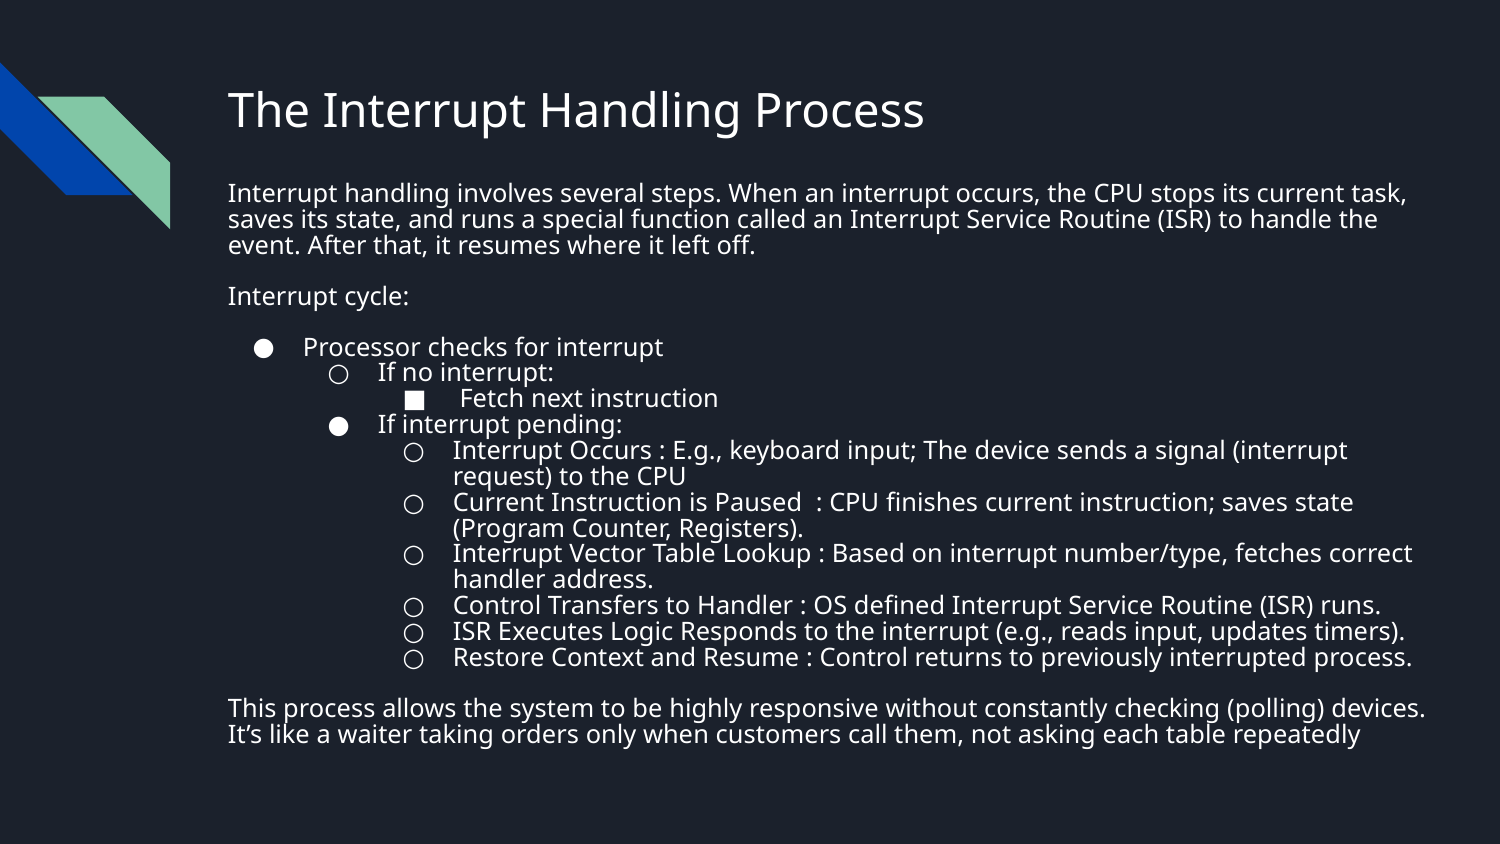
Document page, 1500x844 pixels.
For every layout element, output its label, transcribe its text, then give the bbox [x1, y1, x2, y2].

title The Interrupt Handling Process [212, 64, 1368, 152]
list Interrupt handling involves several steps. When an interrupt occurs, the CPU stops its current task, saves its state, and runs a special function called an Interrupt Service Routine (ISR) to handle the event. After that, it resumes where it left off. Interrupt cycle: Processor checks for interrupt If no interrupt: Fetch next instruction If interrupt pending: Interrupt Occurs : E.g., keyboard input; The device sends a signal (interrupt request) to the CPU Current Instruction is Paused : CPU finishes current instruction; saves state (Program Counter, Registers). Interrupt Vector Table Lookup : Based on interrupt number/type, fetches correct handler address. Control Transfers to Handler : OS defined Interrupt Service Routine (ISR) runs. ISR Executes Logic Responds to the interrupt (e.g., reads input, updates timers). Restore Context and Resume : Control returns to previously interrupted process. This process allows the system to be highly responsive without constantly checking (polling) devices. It’s like a waiter taking orders only when customers call them, not asking each table repeatedly [212, 166, 1447, 800]
